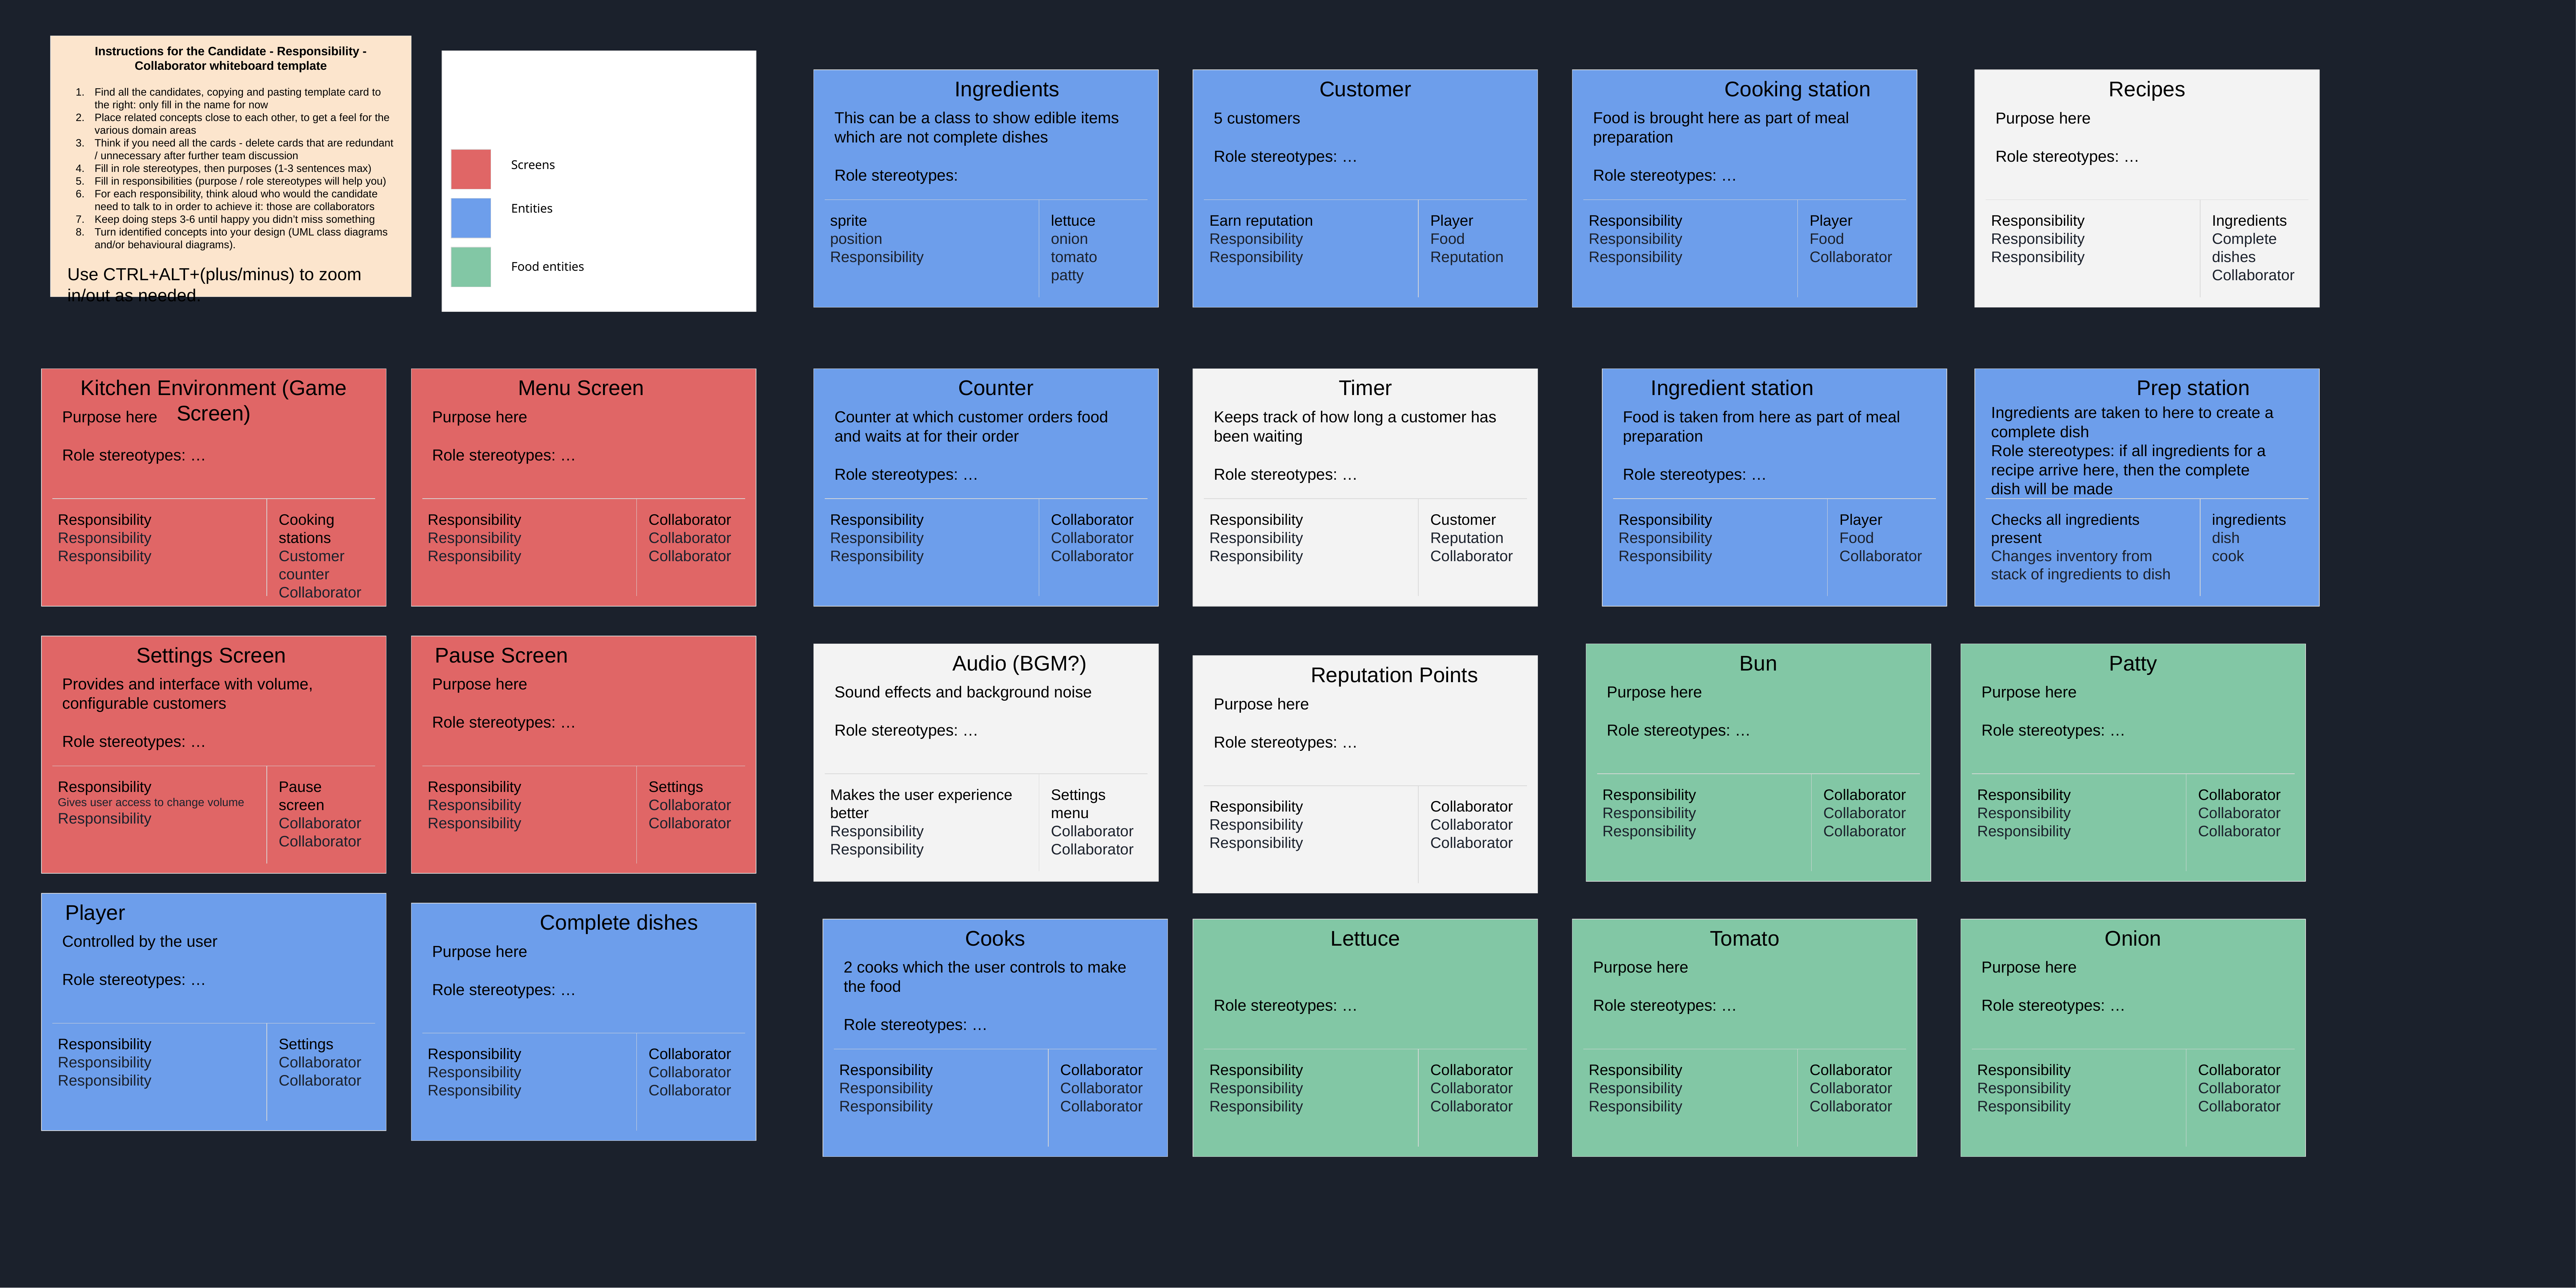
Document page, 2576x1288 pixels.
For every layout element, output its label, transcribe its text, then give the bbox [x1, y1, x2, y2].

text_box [1586, 644, 1931, 882]
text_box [1193, 69, 1538, 307]
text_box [1602, 369, 1947, 607]
text_box [442, 51, 756, 312]
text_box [1193, 369, 1538, 607]
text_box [41, 636, 386, 874]
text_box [1193, 919, 1538, 1157]
text_box Screens Entities Food entities [506, 152, 627, 279]
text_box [813, 369, 1159, 607]
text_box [1961, 919, 2306, 1157]
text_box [411, 369, 756, 607]
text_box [813, 69, 1159, 307]
text_box [451, 247, 491, 287]
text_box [41, 369, 386, 620]
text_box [41, 893, 386, 1145]
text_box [411, 903, 756, 1141]
text_box Instructions for the Candidate - Responsibility - Collaborator whiteboard template Find all the candidates, copying and pasting template card to the right: only fill in the name for now Place related concepts close to each other, to get a feel for the various domain areas Think if you need all the cards - delete cards that are redundant / unnecessary after further team discussion Fill in role stereotypes, then purposes (1-3 sentences max) Fill in responsibilities (purpose / role stereotypes will help you) For each responsibility, think aloud who would the candidate need to talk to in order to achieve it: those are collaborators Keep doing steps 3-6 until happy you didn’t miss something Turn identified concepts into your design (UML class diagrams and/or behavioural diagrams). Use CTRL+ALT+(plus/minus) to zoom in/out as needed. [62, 38, 400, 310]
text_box [51, 36, 411, 297]
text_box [411, 636, 756, 874]
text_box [1572, 919, 1917, 1157]
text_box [1193, 655, 1538, 893]
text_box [1572, 69, 1917, 307]
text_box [813, 644, 1159, 914]
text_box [1961, 644, 2306, 882]
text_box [1974, 69, 2320, 307]
text_box [451, 198, 491, 238]
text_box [823, 919, 1168, 1157]
text_box [451, 149, 491, 189]
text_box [1974, 369, 2320, 607]
